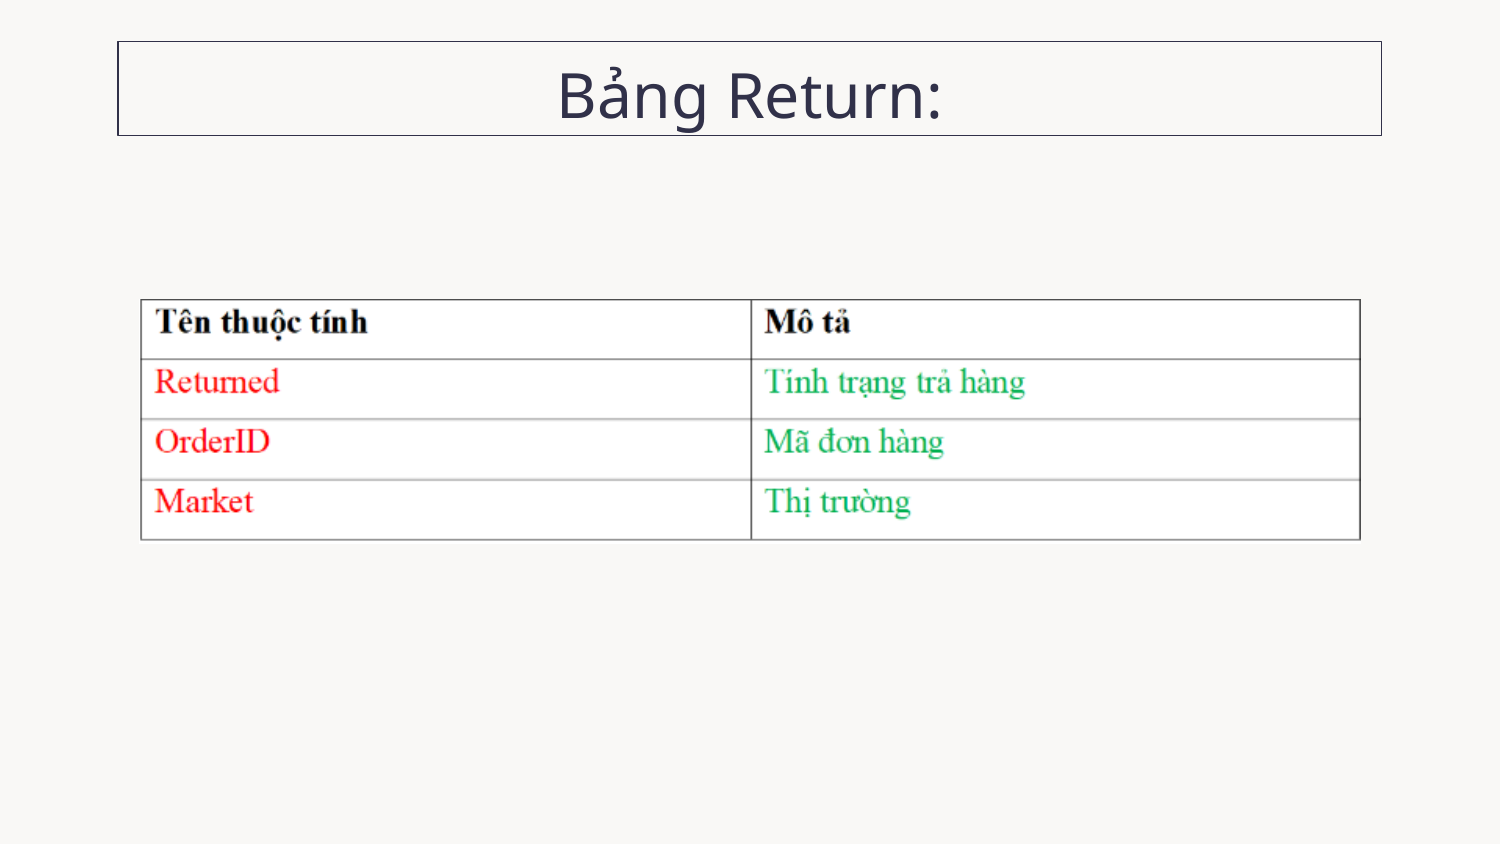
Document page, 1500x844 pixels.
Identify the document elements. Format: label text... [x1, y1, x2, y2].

picture [139, 299, 1361, 544]
title Bảng Return: [117, 41, 1382, 136]
